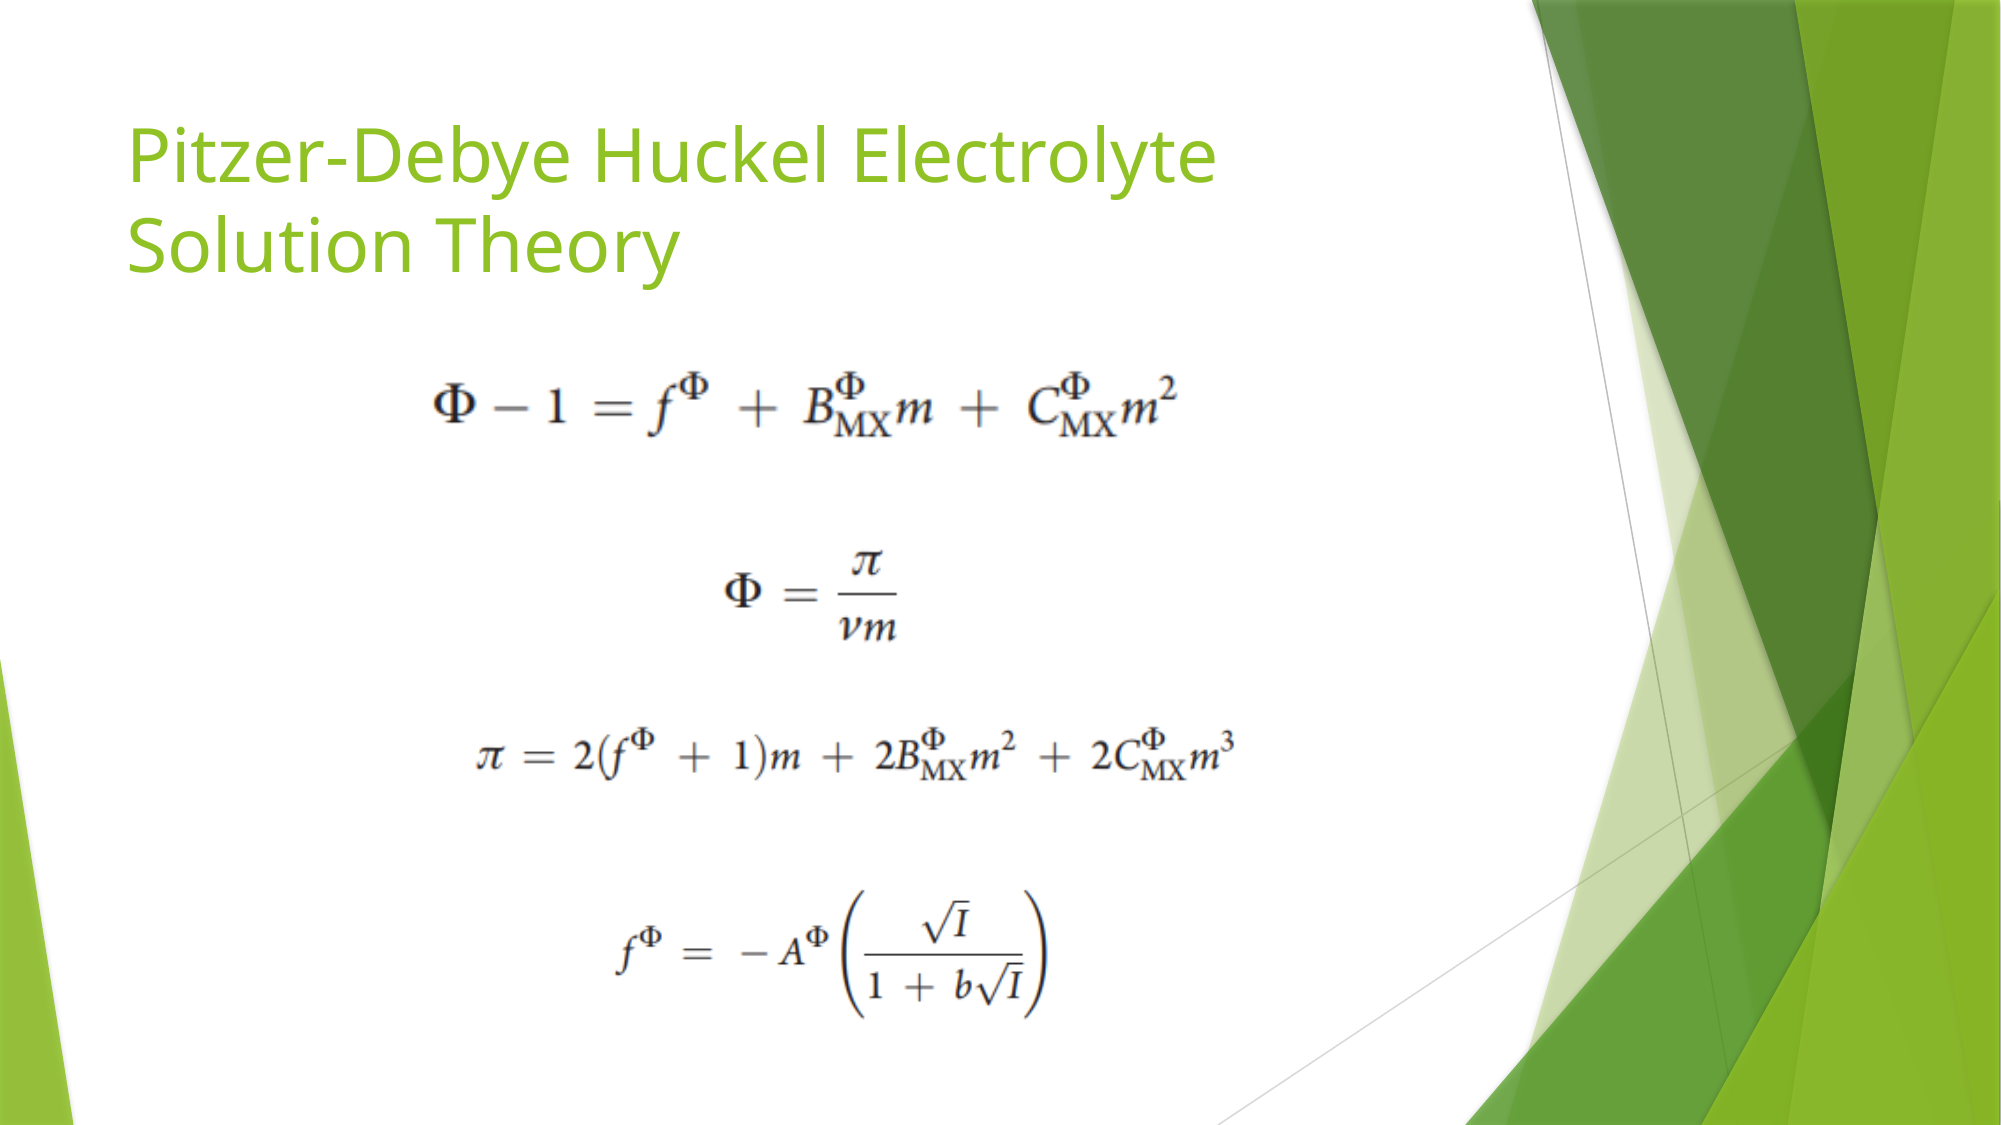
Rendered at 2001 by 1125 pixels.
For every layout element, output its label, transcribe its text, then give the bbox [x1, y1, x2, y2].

picture [684, 522, 949, 662]
picture [594, 879, 1084, 1032]
title Pitzer-Debye Huckel Electrolyte Solution Theory [111, 99, 1522, 317]
picture [383, 316, 1294, 485]
picture [438, 699, 1294, 809]
